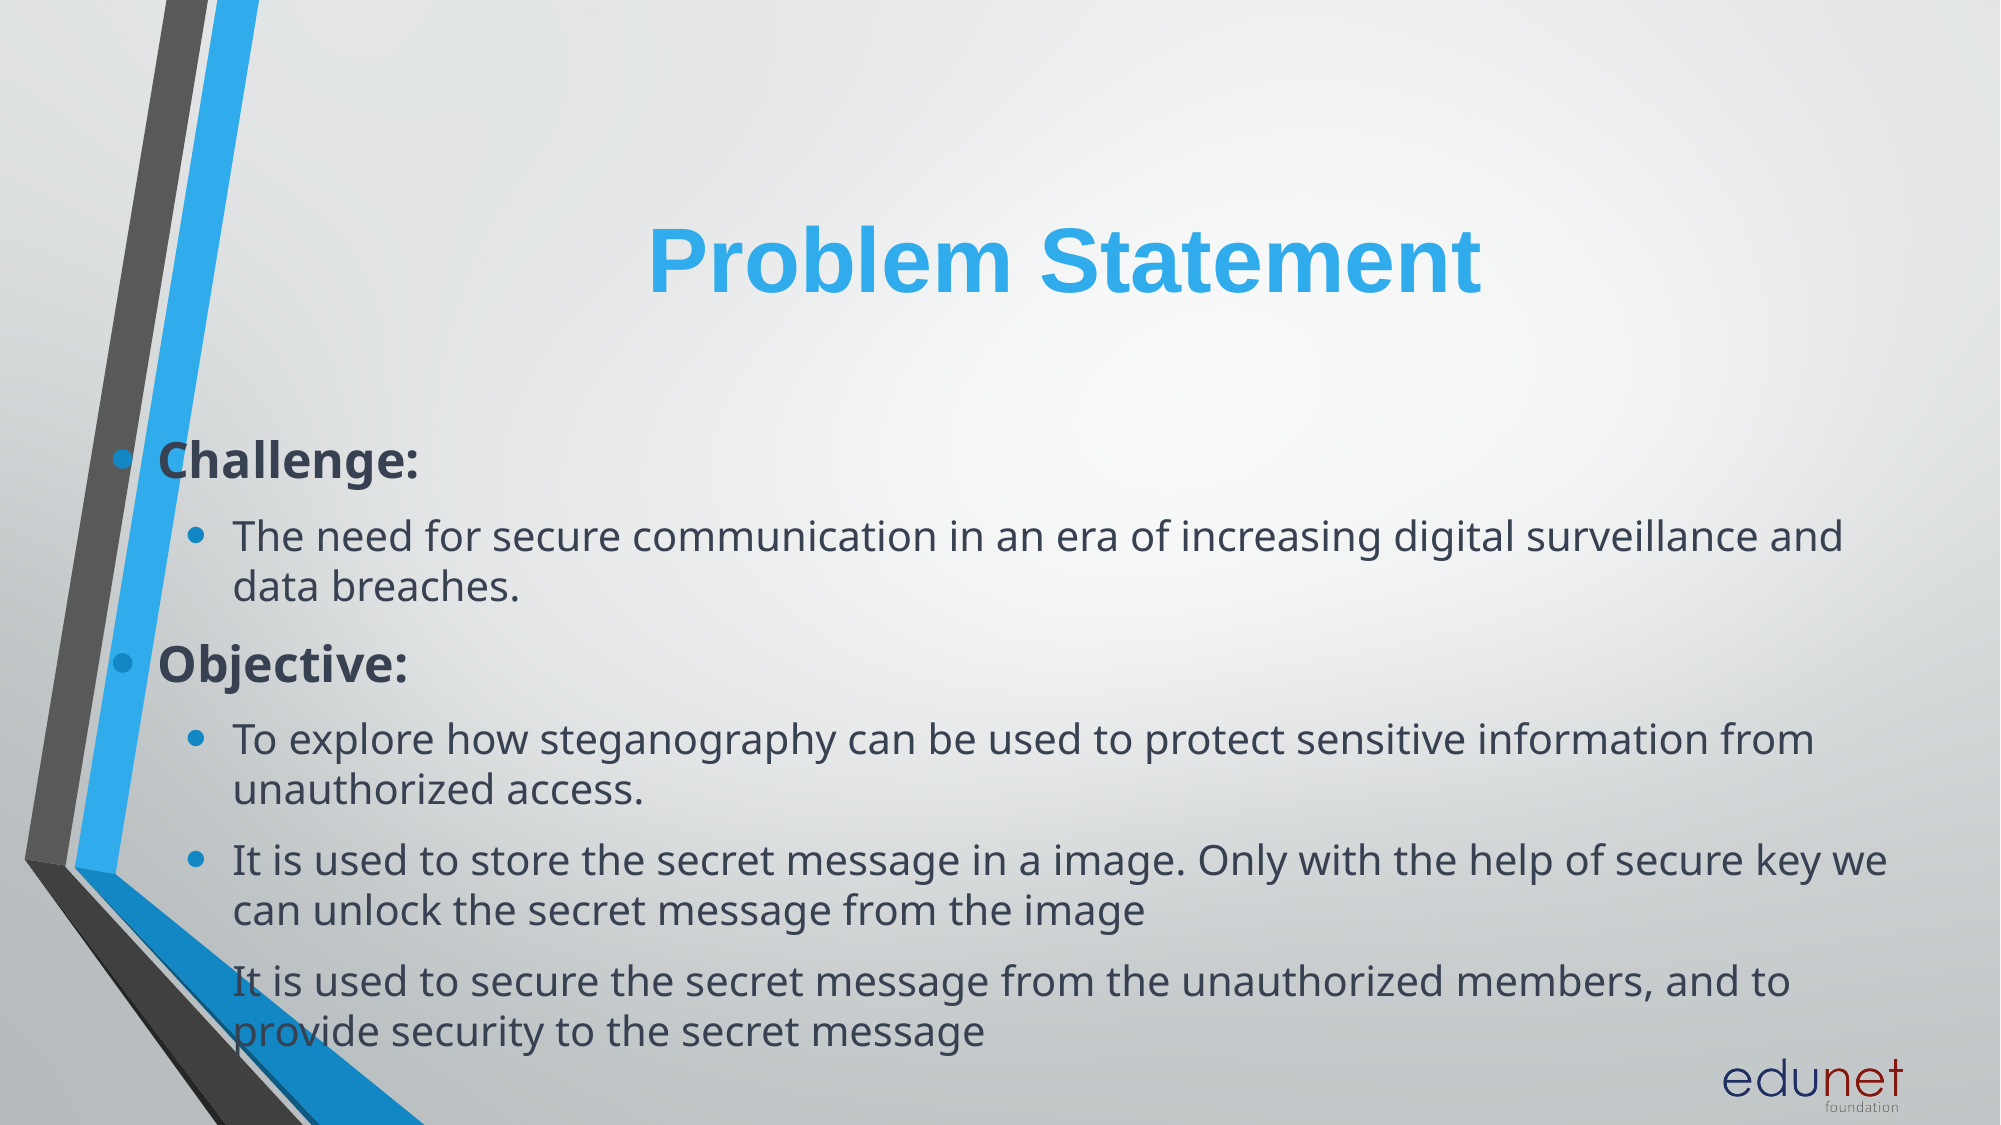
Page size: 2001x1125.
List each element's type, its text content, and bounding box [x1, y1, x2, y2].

list Challenge: The need for secure communication in an era of increasing digital surveillance and data breaches. Objective: To explore how steganography can be used to protect sensitive information from unauthorized access. It is used to store the secret message in a image. Only with the help of secure key we can unlock the secret message from the image It is used to secure the secret message from the unauthorized members, and to provide security to the secret message [95, 358, 1905, 1125]
title Problem Statement [243, 112, 1887, 358]
